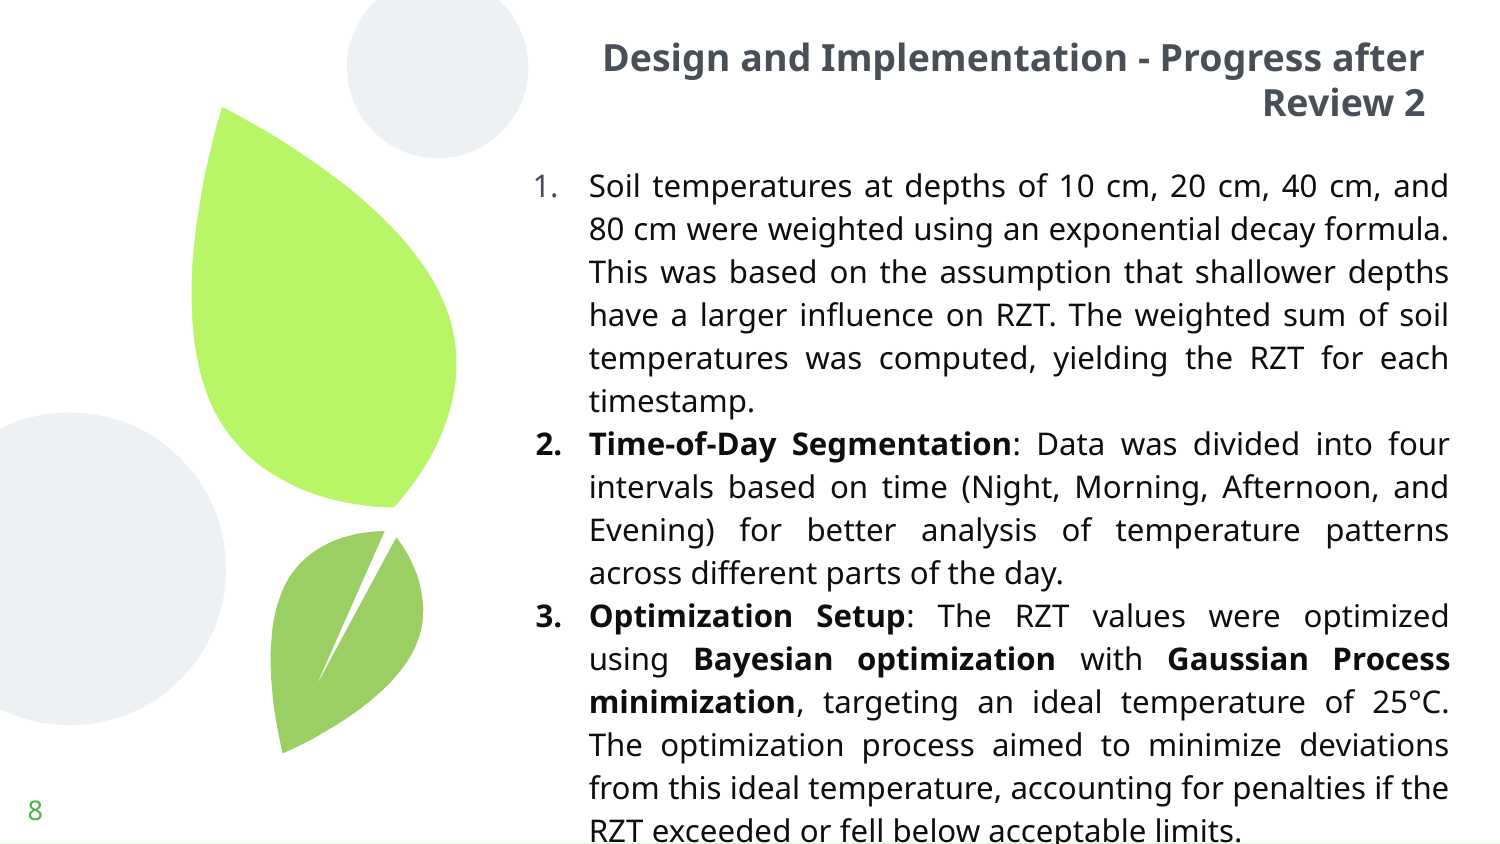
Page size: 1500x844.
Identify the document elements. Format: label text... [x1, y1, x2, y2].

slide_number ‹#› [12, 779, 103, 844]
list Design and Implementation - Progress after Review 2 [544, 18, 1441, 104]
text_box Soil temperatures at depths of 10 cm, 20 cm, 40 cm, and 80 cm were weighted using an exponential decay formula. This was based on the assumption that shallower depths have a larger influence on RZT. The weighted sum of soil temperatures was computed, yielding the RZT for each timestamp. Time-of-Day Segmentation: Data was divided into four intervals based on time (Night, Morning, Afternoon, and Evening) for better analysis of temperature patterns across different parts of the day. Optimization Setup: The RZT values were optimized using Bayesian optimization with Gaussian Process minimization, targeting an ideal temperature of 25°C. The optimization process aimed to minimize deviations from this ideal temperature, accounting for penalties if the RZT exceeded or fell below acceptable limits. [498, 145, 1466, 744]
